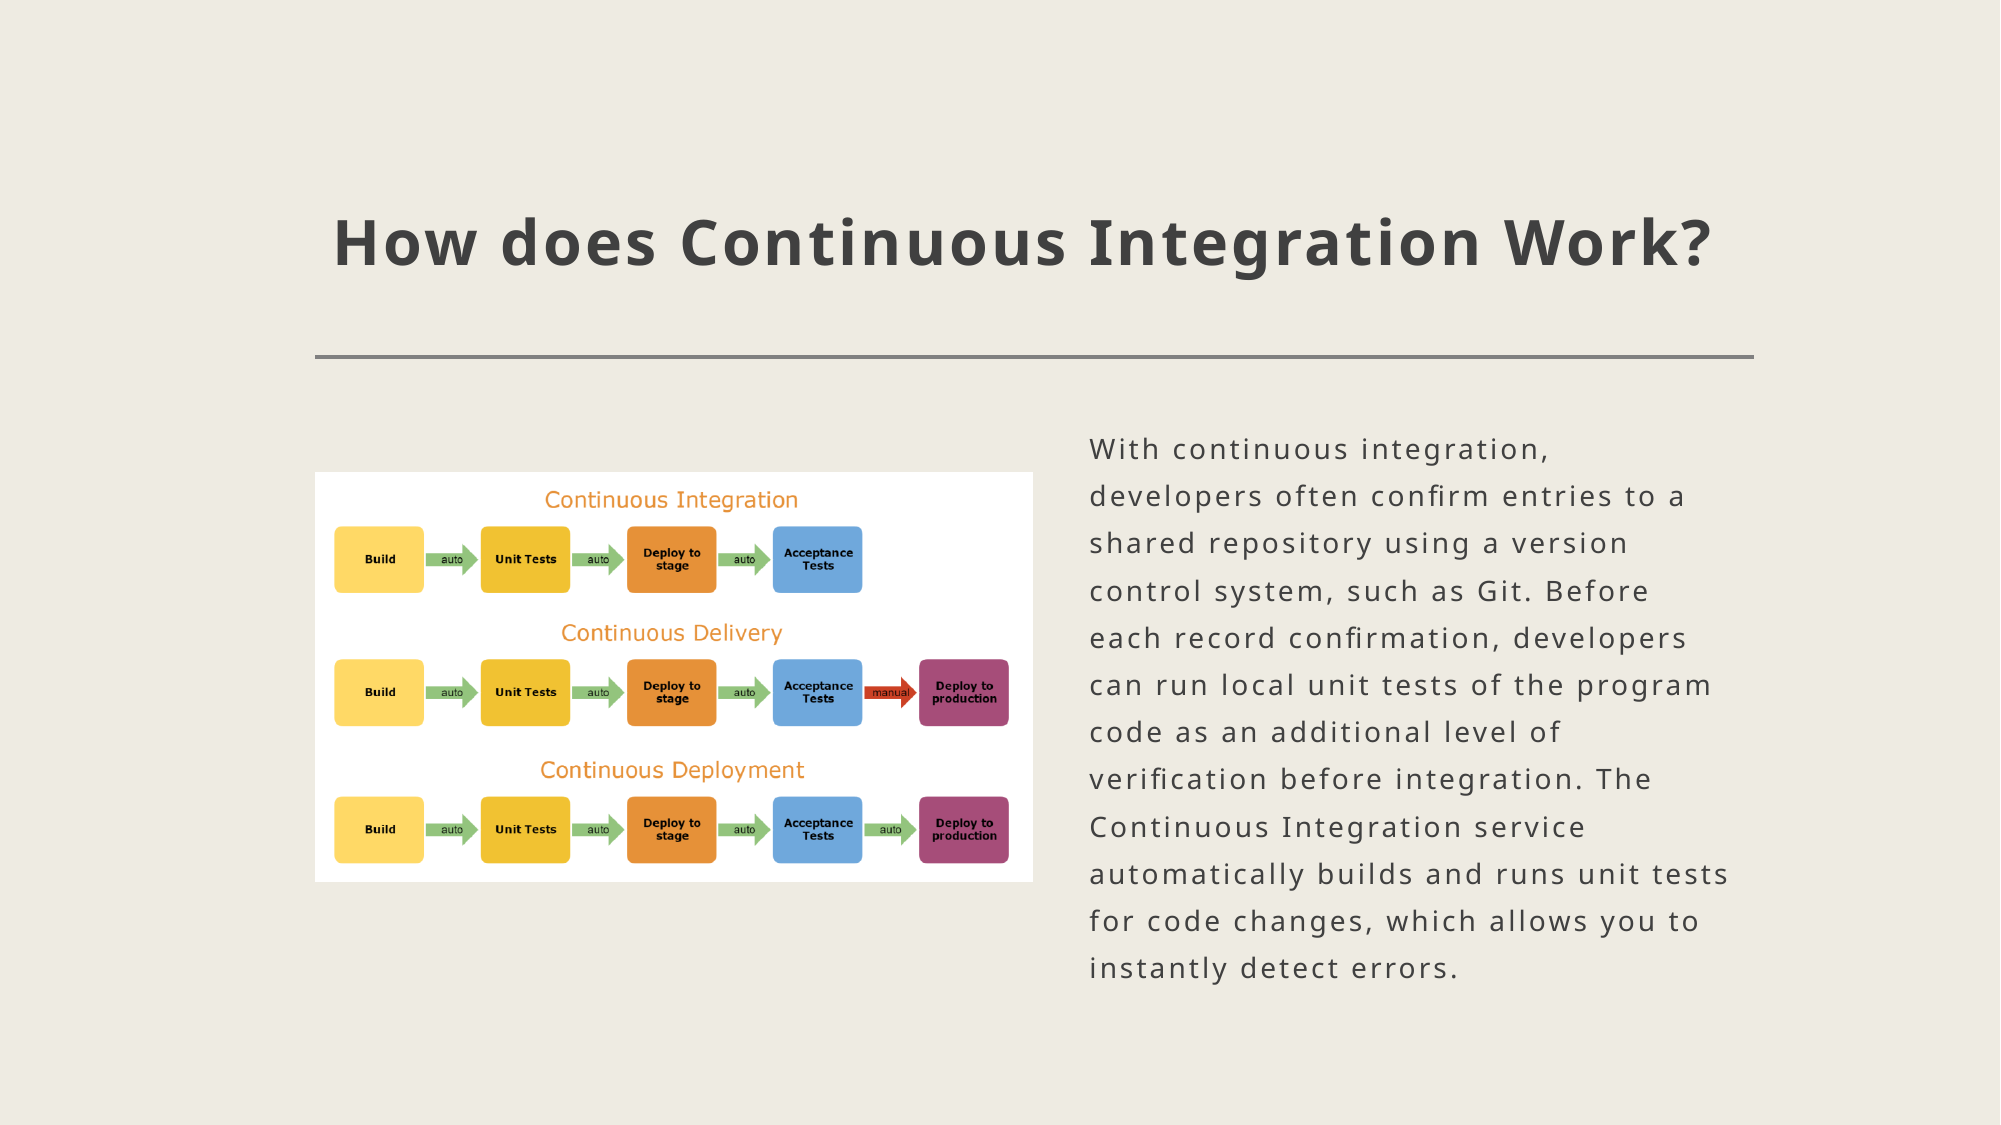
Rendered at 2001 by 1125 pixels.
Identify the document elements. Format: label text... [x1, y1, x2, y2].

title How does Continuous Integration Work? [315, 72, 1754, 294]
list With continuous integration, developers often confirm entries to a shared repository using a version control system, such as Git. Before each record confirmation, developers can run local unit tests of the program code as an additional level of verification before integration. The Continuous Integration service automatically builds and runs unit tests for code changes, which allows you to instantly detect errors. [1071, 399, 1754, 1000]
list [314, 472, 1033, 882]
